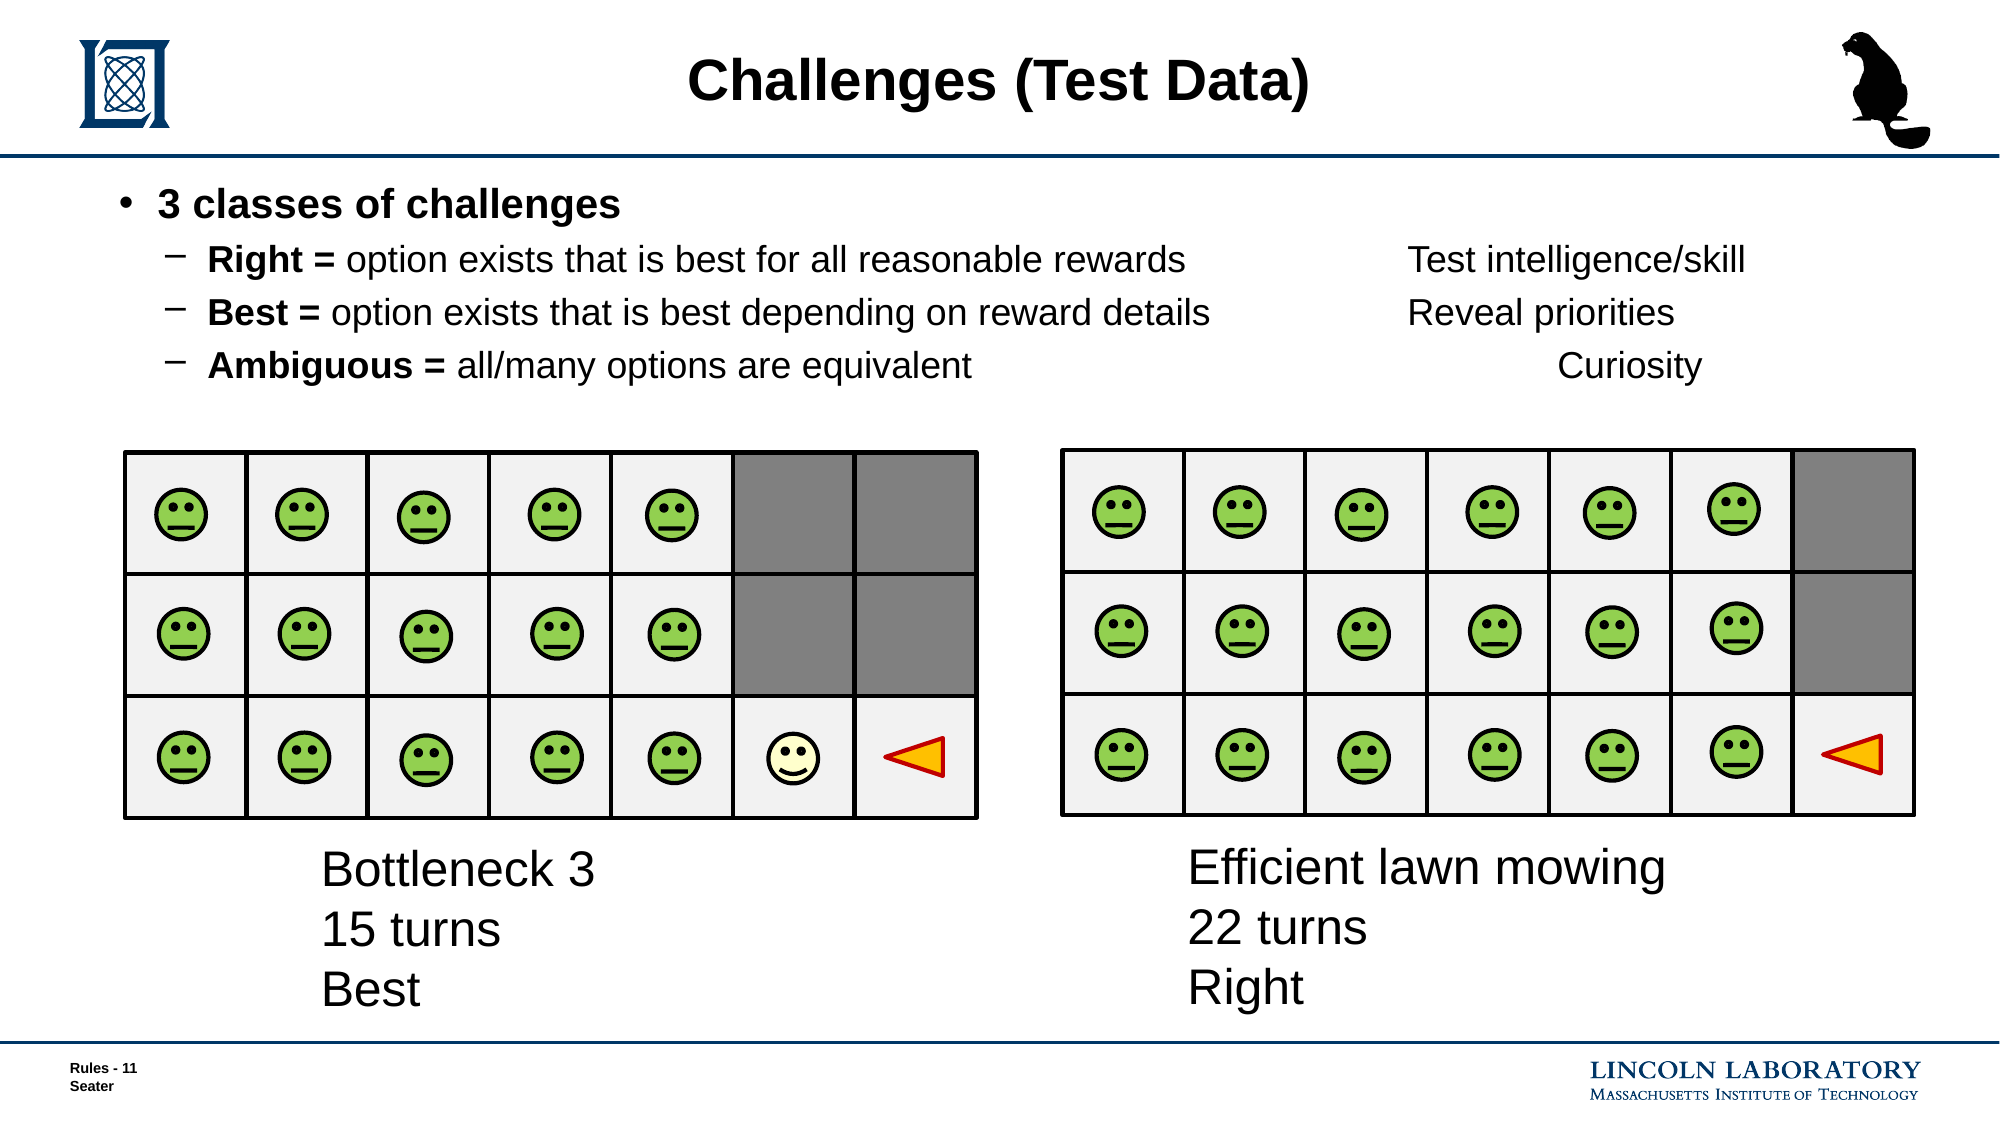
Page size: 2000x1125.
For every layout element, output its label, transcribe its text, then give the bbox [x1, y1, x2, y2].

text_box [609, 450, 731, 572]
picture [1830, 20, 1942, 156]
text_box [365, 450, 487, 572]
text_box [1215, 604, 1270, 659]
text_box [1669, 692, 1790, 817]
text_box [1585, 605, 1640, 660]
text_box [1547, 448, 1669, 570]
text_box [647, 731, 702, 786]
text_box [530, 730, 584, 785]
text_box [1790, 570, 1916, 692]
text_box [853, 572, 979, 694]
text_box [527, 487, 582, 542]
text_box [277, 606, 332, 661]
text_box [1465, 485, 1520, 539]
text_box [365, 694, 488, 820]
text_box [249, 450, 365, 572]
text_box [1709, 725, 1764, 779]
text_box [1094, 604, 1149, 659]
text_box [609, 572, 731, 694]
text_box [883, 736, 945, 778]
title Challenges (Test Data) [205, 16, 1794, 151]
text_box [1060, 448, 1186, 570]
text_box Bottleneck 3 15 turns Best [306, 829, 611, 1025]
text_box [1060, 570, 1186, 692]
picture [1588, 1061, 1921, 1100]
text_box [1820, 733, 1883, 776]
text_box [1186, 448, 1303, 570]
text_box [1467, 604, 1522, 659]
text_box [1303, 448, 1425, 570]
text_box [1669, 448, 1790, 570]
text_box [154, 487, 209, 542]
text_box [1790, 448, 1916, 570]
text_box [156, 730, 211, 785]
text_box [1425, 570, 1547, 692]
text_box [399, 733, 454, 788]
text_box [1334, 488, 1389, 542]
text_box [1547, 570, 1669, 692]
text_box [249, 694, 365, 820]
text_box [1790, 692, 1916, 817]
text_box [487, 450, 609, 572]
text_box [1303, 570, 1425, 692]
text_box [277, 730, 332, 785]
text_box [1467, 728, 1522, 782]
text_box [1303, 692, 1425, 817]
text_box [766, 731, 821, 786]
text_box [1547, 692, 1669, 817]
text_box [1212, 485, 1267, 539]
text_box [1094, 728, 1149, 782]
text_box [1186, 692, 1303, 817]
text_box [1707, 482, 1761, 536]
text_box [123, 694, 249, 820]
text_box [1337, 607, 1392, 661]
text_box [123, 572, 249, 694]
picture [79, 40, 170, 128]
list 3 classes of challenges Right = option exists that is best for all reasonable rewards Test intelligence/skill Best = option exists that is best depending on reward details Reveal priorities Ambiguous = all/many options are equivalent Curiosity [103, 174, 1845, 828]
text_box [1709, 601, 1764, 656]
text_box [1669, 570, 1790, 692]
text_box [644, 488, 699, 543]
text_box [731, 694, 853, 820]
text_box [123, 450, 249, 572]
text_box [1060, 692, 1186, 817]
text_box [1337, 730, 1392, 785]
text_box [487, 572, 609, 694]
text_box [530, 606, 584, 661]
text_box [853, 694, 979, 820]
text_box [1215, 728, 1270, 782]
text_box [396, 490, 451, 545]
text_box [487, 694, 609, 820]
text_box [731, 450, 853, 572]
text_box [647, 607, 702, 662]
text_box [156, 606, 211, 661]
text_box [1585, 728, 1640, 783]
text_box [1582, 486, 1637, 540]
text_box [731, 572, 853, 694]
text_box [1425, 692, 1547, 817]
text_box [609, 694, 731, 820]
text_box Efficient lawn mowing 22 turns Right [1172, 827, 1682, 1022]
text_box [365, 572, 487, 694]
text_box [1092, 485, 1146, 539]
text_box [399, 609, 454, 664]
text_box [1186, 570, 1303, 692]
text_box [249, 572, 365, 694]
text_box [1425, 448, 1547, 570]
text_box [853, 450, 979, 572]
text_box [275, 487, 329, 542]
